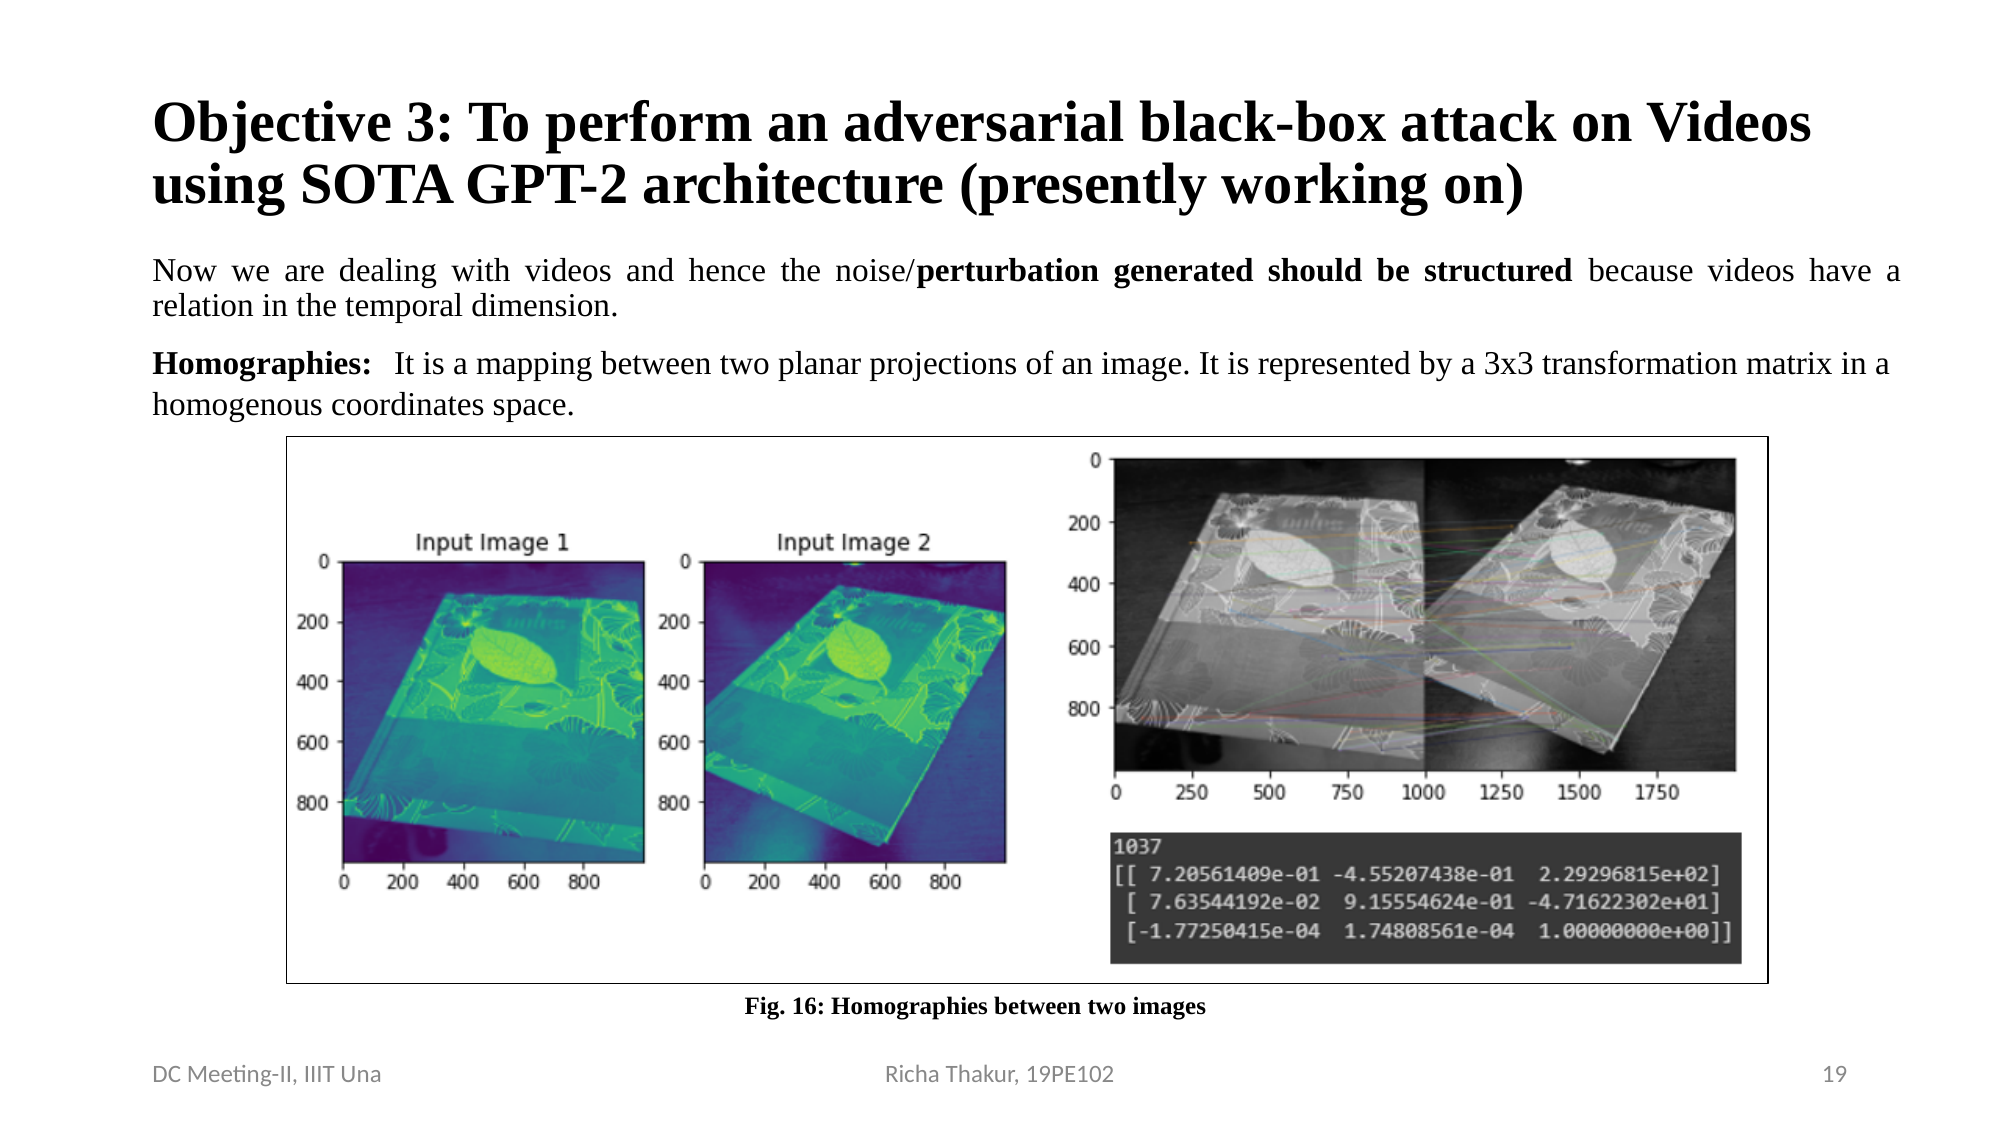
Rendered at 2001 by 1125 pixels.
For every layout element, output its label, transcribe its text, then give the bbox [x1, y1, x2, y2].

text_box Fig. 16: Homographies between two images [662, 992, 1289, 1028]
slide_number ‹#› [1412, 1042, 1863, 1103]
picture [286, 436, 1768, 983]
footer Richa Thakur, 19PE102 [662, 1042, 1338, 1103]
list Objective 3: To perform an adversarial black-box attack on Videos using SOTA GPT-2 architecture (presently working on) Now we are dealing with videos and hence the noise/perturbation generated should be structured because videos have a relation in the temporal dimension. Homographies: It is a mapping between two planar projections of an image. It is represented by a 3x3 transformation matrix in a homogenous coordinates space. [137, 83, 1917, 1014]
slide_number DC Meeting-II, IIIT Una [137, 1042, 588, 1103]
